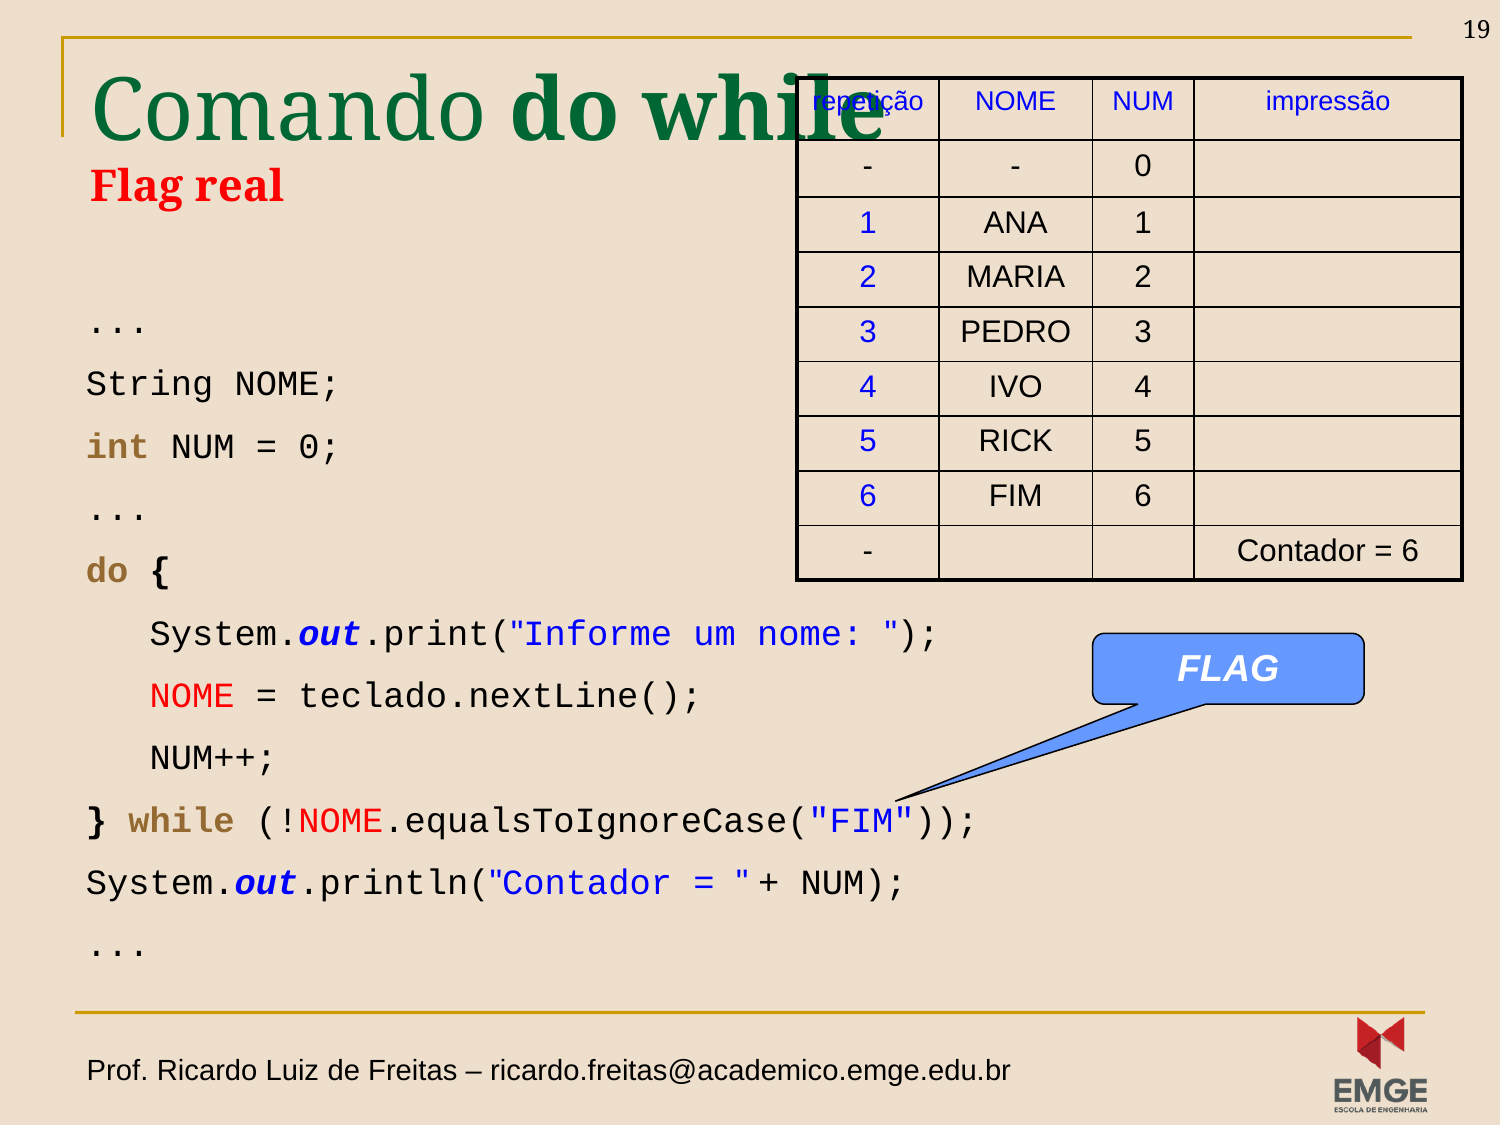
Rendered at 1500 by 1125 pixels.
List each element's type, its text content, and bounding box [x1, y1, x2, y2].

table_cell 2 [1093, 253, 1193, 306]
table_cell - [799, 141, 938, 196]
table_header NOME [940, 80, 1092, 139]
table_cell MARIA [940, 253, 1092, 306]
table_cell 6 [799, 472, 938, 525]
picture [1328, 1012, 1433, 1116]
table_cell 3 [1093, 308, 1193, 361]
table_cell Contador = 6 [1195, 526, 1460, 578]
table_cell 2 [799, 253, 938, 306]
table_cell 1 [799, 198, 938, 251]
table_cell 4 [1093, 362, 1193, 415]
table_cell [1195, 198, 1460, 251]
table_cell ANA [940, 198, 1092, 251]
table_cell 3 [799, 308, 938, 361]
table_header repetição [799, 80, 938, 139]
table_cell [940, 526, 1092, 578]
table_cell [1195, 472, 1460, 525]
table_cell 1 [1093, 198, 1193, 251]
table_cell - [799, 526, 938, 578]
table_cell 0 [1093, 141, 1193, 196]
table_cell [1195, 141, 1460, 196]
table_cell - [940, 141, 1092, 196]
table_cell IVO [940, 362, 1092, 415]
table_cell RICK [940, 417, 1092, 470]
table_cell [1195, 417, 1460, 470]
table_cell [1195, 253, 1460, 306]
table_cell 6 [1093, 472, 1193, 525]
table_cell 5 [1093, 417, 1193, 470]
slide_number 19 [1392, 0, 1500, 55]
table_header NUM [1093, 80, 1193, 139]
text_box FLAG [895, 633, 1365, 802]
title Comando do while Flag real [75, 45, 1425, 233]
table_cell [1195, 308, 1460, 361]
table_cell PEDRO [940, 308, 1092, 361]
table_cell 5 [799, 417, 938, 470]
table_cell 4 [799, 362, 938, 415]
table_cell FIM [940, 472, 1092, 525]
table_cell [1093, 526, 1193, 578]
table_cell [1195, 362, 1460, 415]
table_header impressão [1195, 80, 1460, 139]
list ... String NOME; int NUM = 0; ... do { System.out.print("Informe um nome: "); NOME = teclado.nextLine(); NUM++; } while (!NOME.equalsToIgnoreCase("FIM")); System.out.println("Contador = " + NUM); ... [70, 277, 1199, 985]
